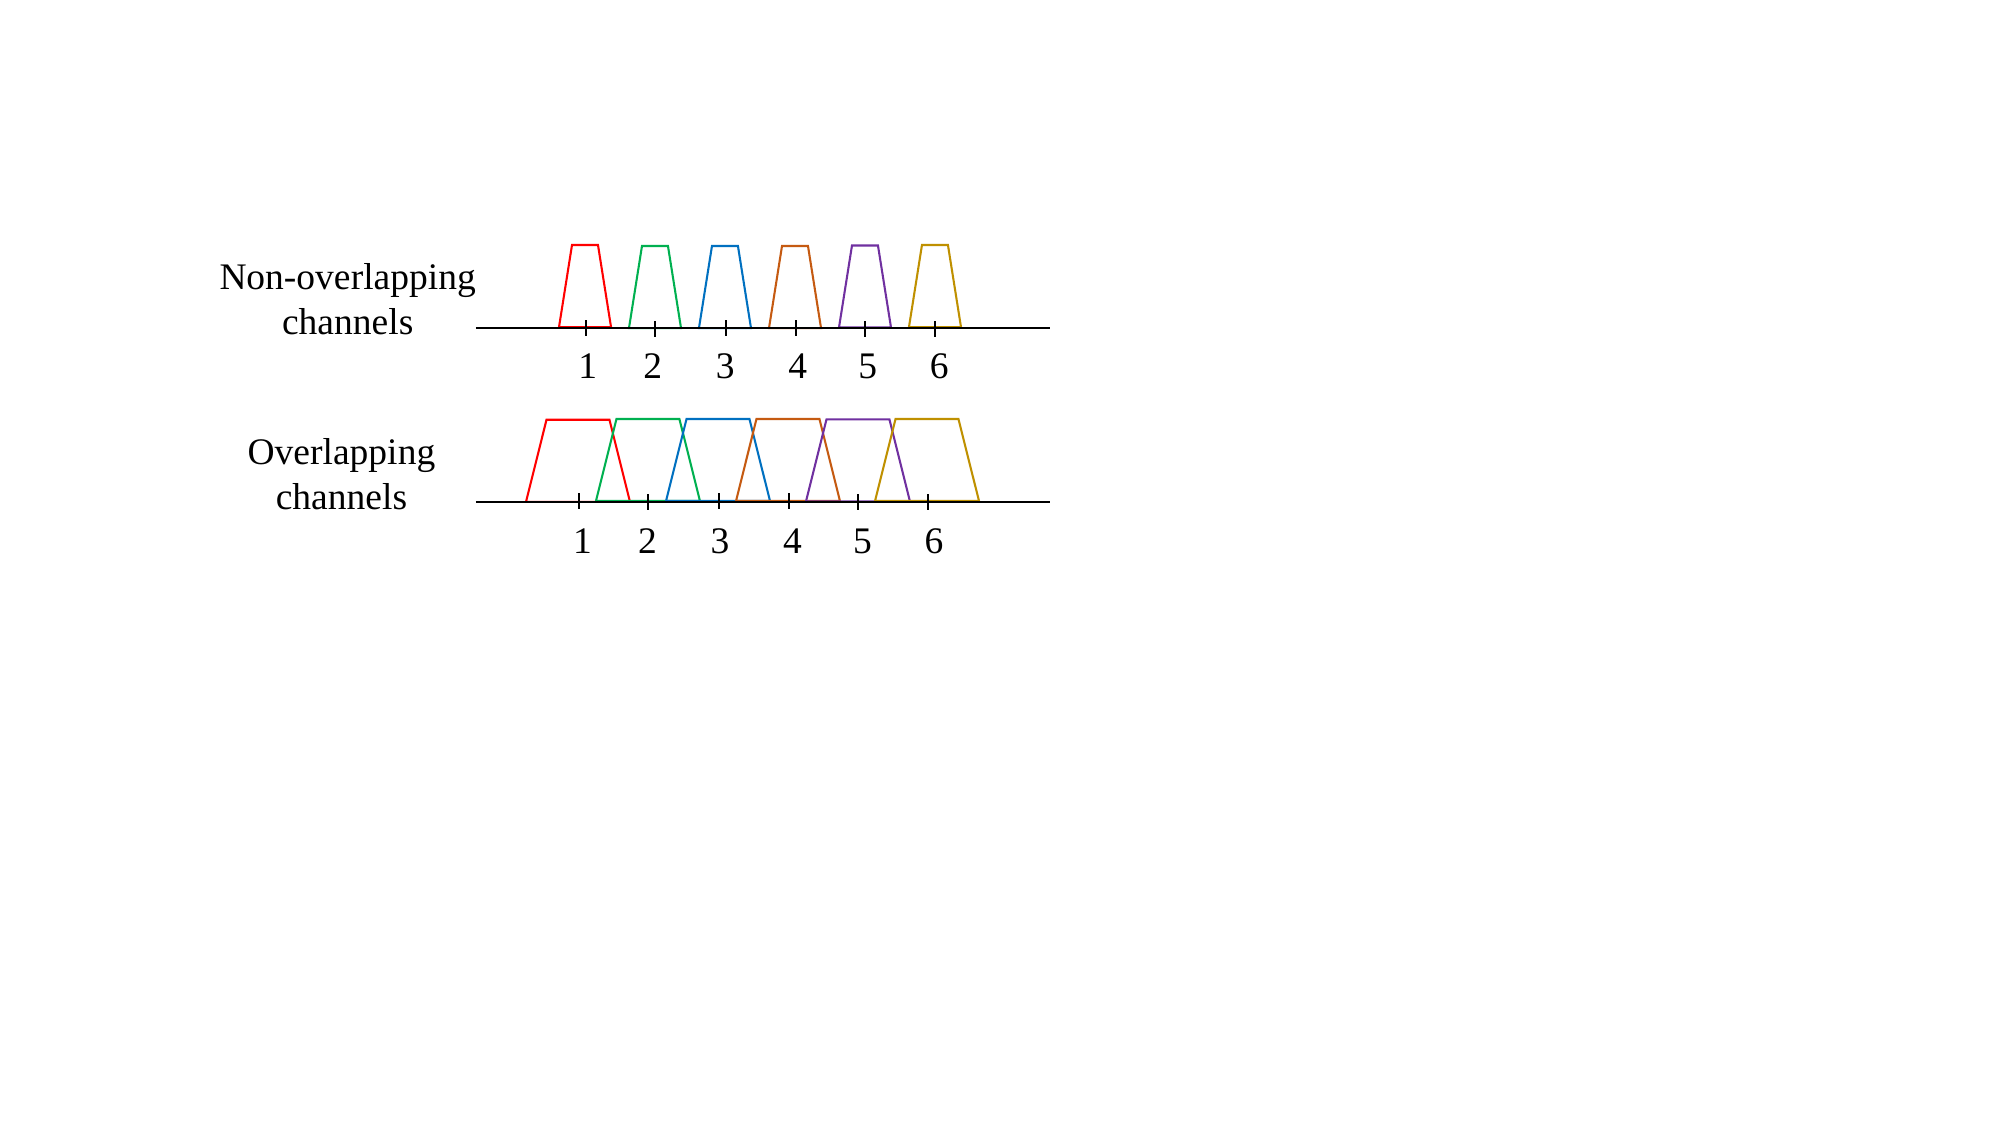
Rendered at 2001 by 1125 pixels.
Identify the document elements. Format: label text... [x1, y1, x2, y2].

text_box 2 [623, 508, 674, 569]
text_box [698, 244, 752, 327]
text_box Overlapping channels [214, 419, 469, 525]
text_box 4 [773, 333, 824, 394]
text_box 2 [628, 333, 679, 394]
text_box [664, 417, 753, 501]
text_box [768, 244, 822, 327]
text_box [628, 244, 682, 327]
text_box 4 [768, 508, 819, 568]
text_box 5 [843, 333, 894, 394]
text_box 6 [915, 333, 965, 394]
text_box [873, 417, 981, 501]
text_box [557, 243, 613, 327]
text_box 1 [558, 508, 609, 569]
text_box [838, 244, 892, 327]
text_box Non-overlapping channels [196, 244, 500, 350]
text_box [734, 417, 823, 501]
text_box [805, 418, 892, 501]
text_box [525, 418, 613, 501]
text_box 3 [700, 333, 751, 394]
text_box [594, 417, 683, 501]
text_box 1 [563, 333, 614, 394]
text_box 5 [838, 508, 889, 568]
text_box 6 [909, 508, 960, 568]
text_box [907, 243, 963, 327]
text_box 3 [695, 508, 746, 569]
